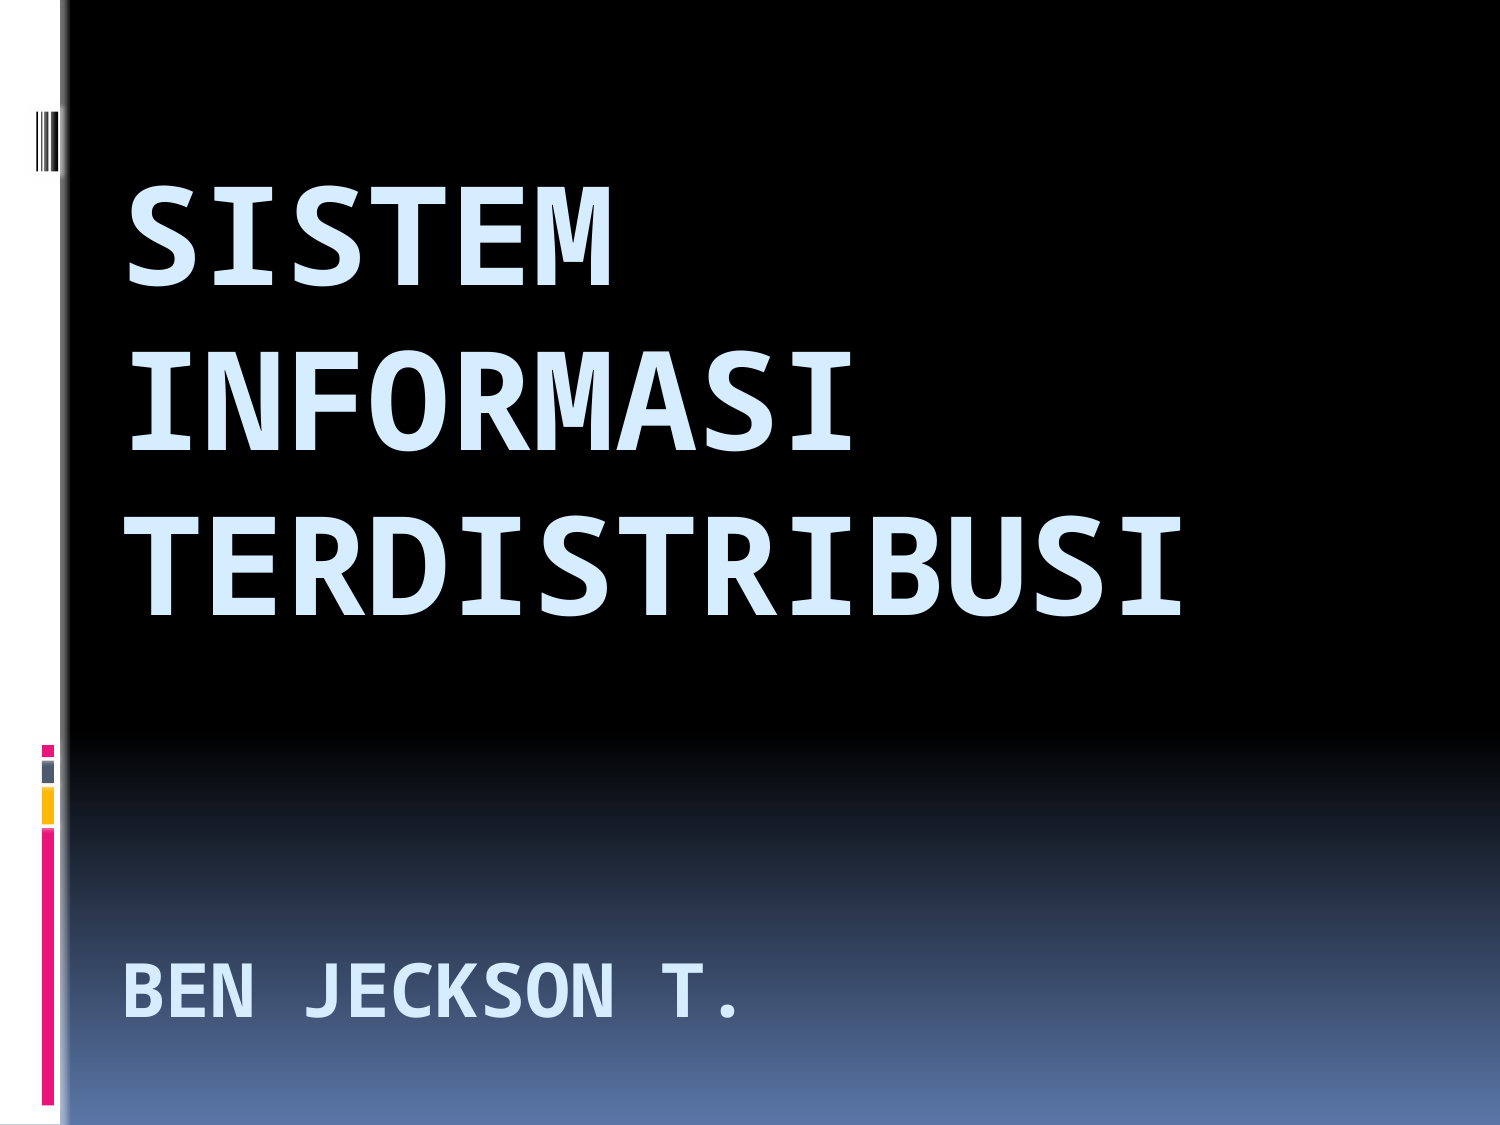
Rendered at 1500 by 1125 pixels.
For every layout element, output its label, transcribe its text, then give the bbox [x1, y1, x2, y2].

title SISTEM INFORMASI TERDISTRIBUSI Ben Jeckson T. [105, 140, 1430, 938]
